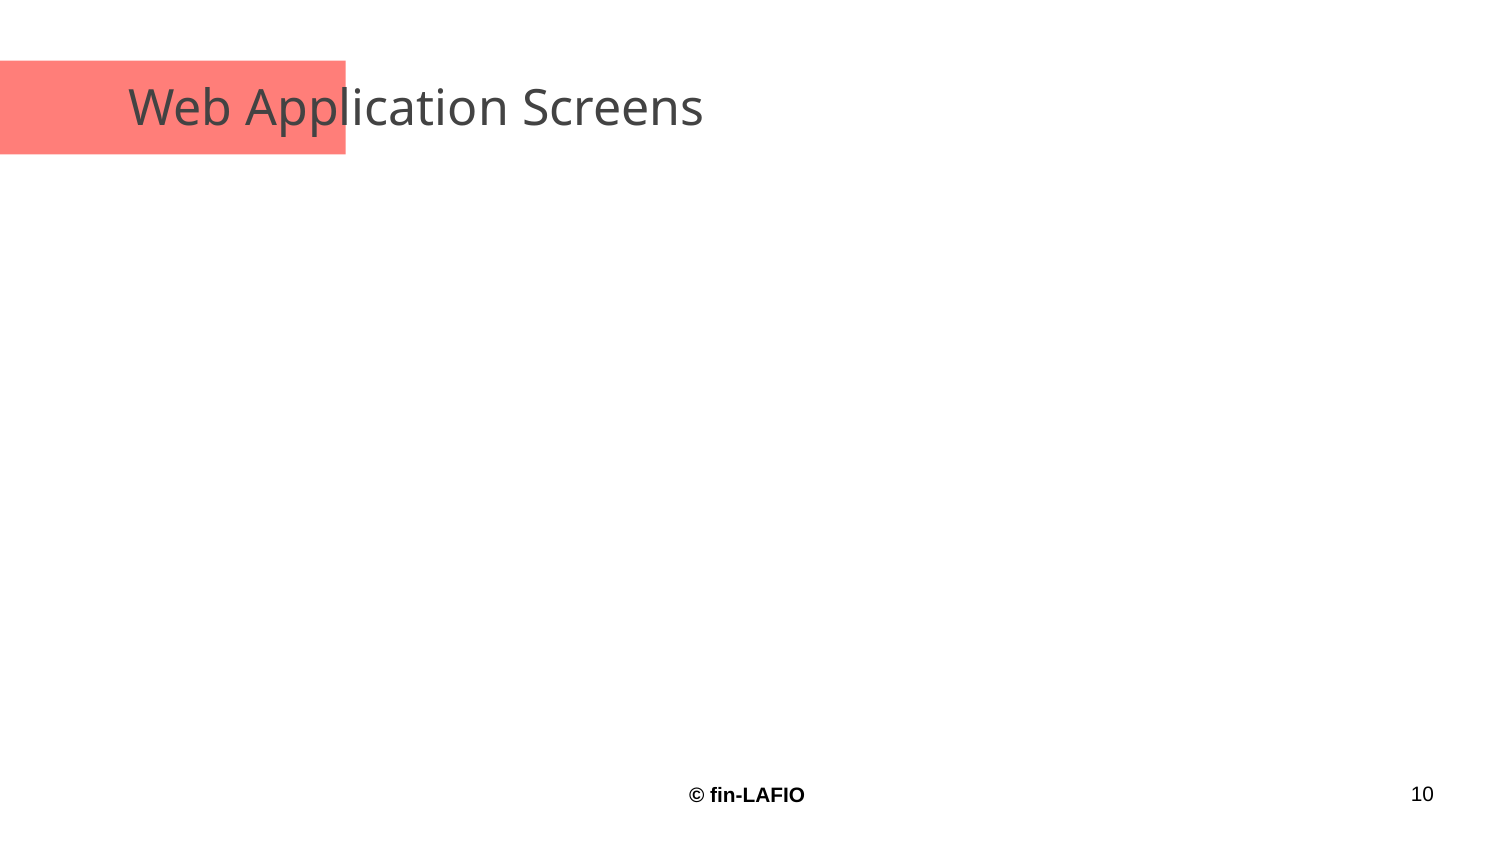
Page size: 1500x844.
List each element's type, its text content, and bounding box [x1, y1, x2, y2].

slide_number 10 [1282, 770, 1449, 816]
title Web Application Screens [113, 60, 1449, 155]
